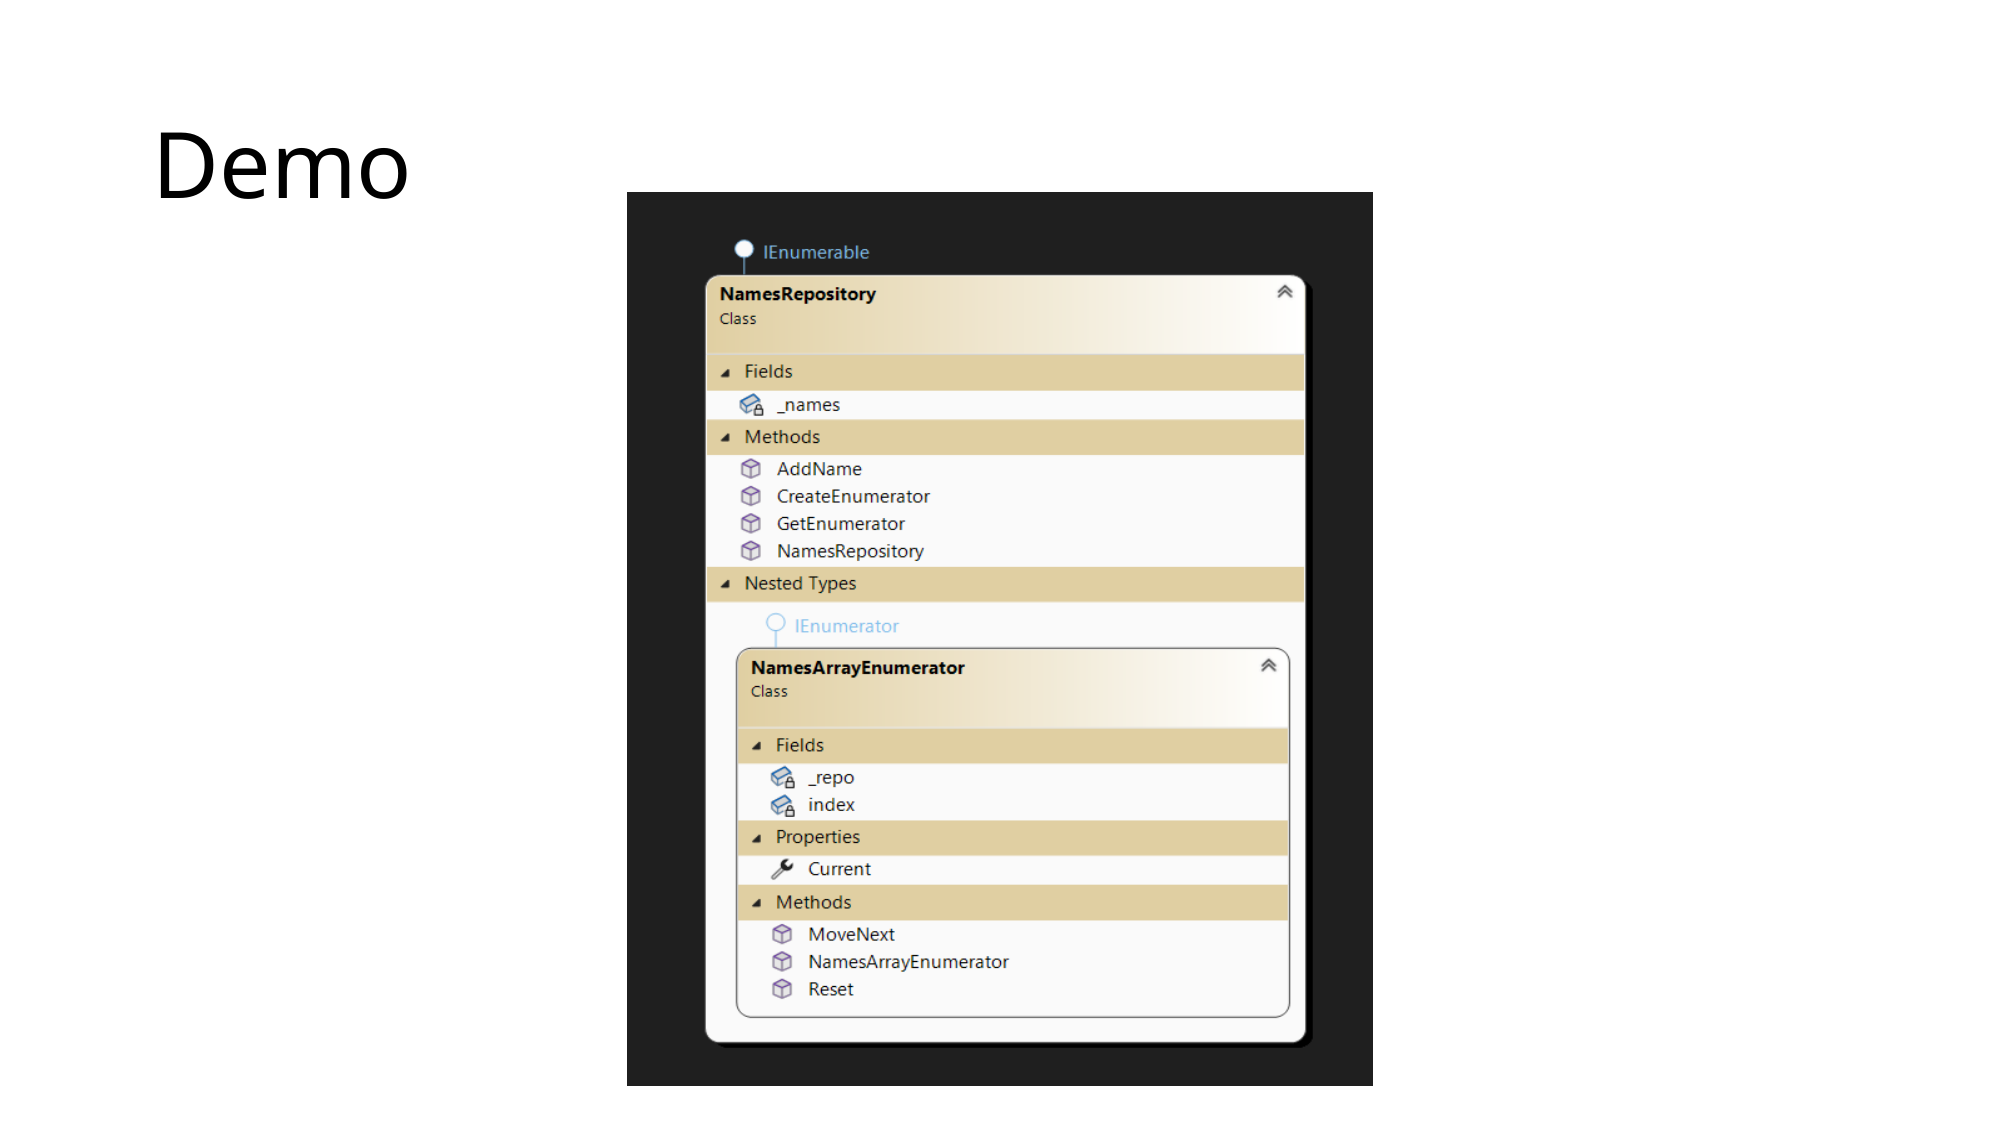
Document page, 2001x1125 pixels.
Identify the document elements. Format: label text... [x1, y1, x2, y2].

title Demo [137, 59, 1863, 278]
picture [627, 192, 1373, 1086]
